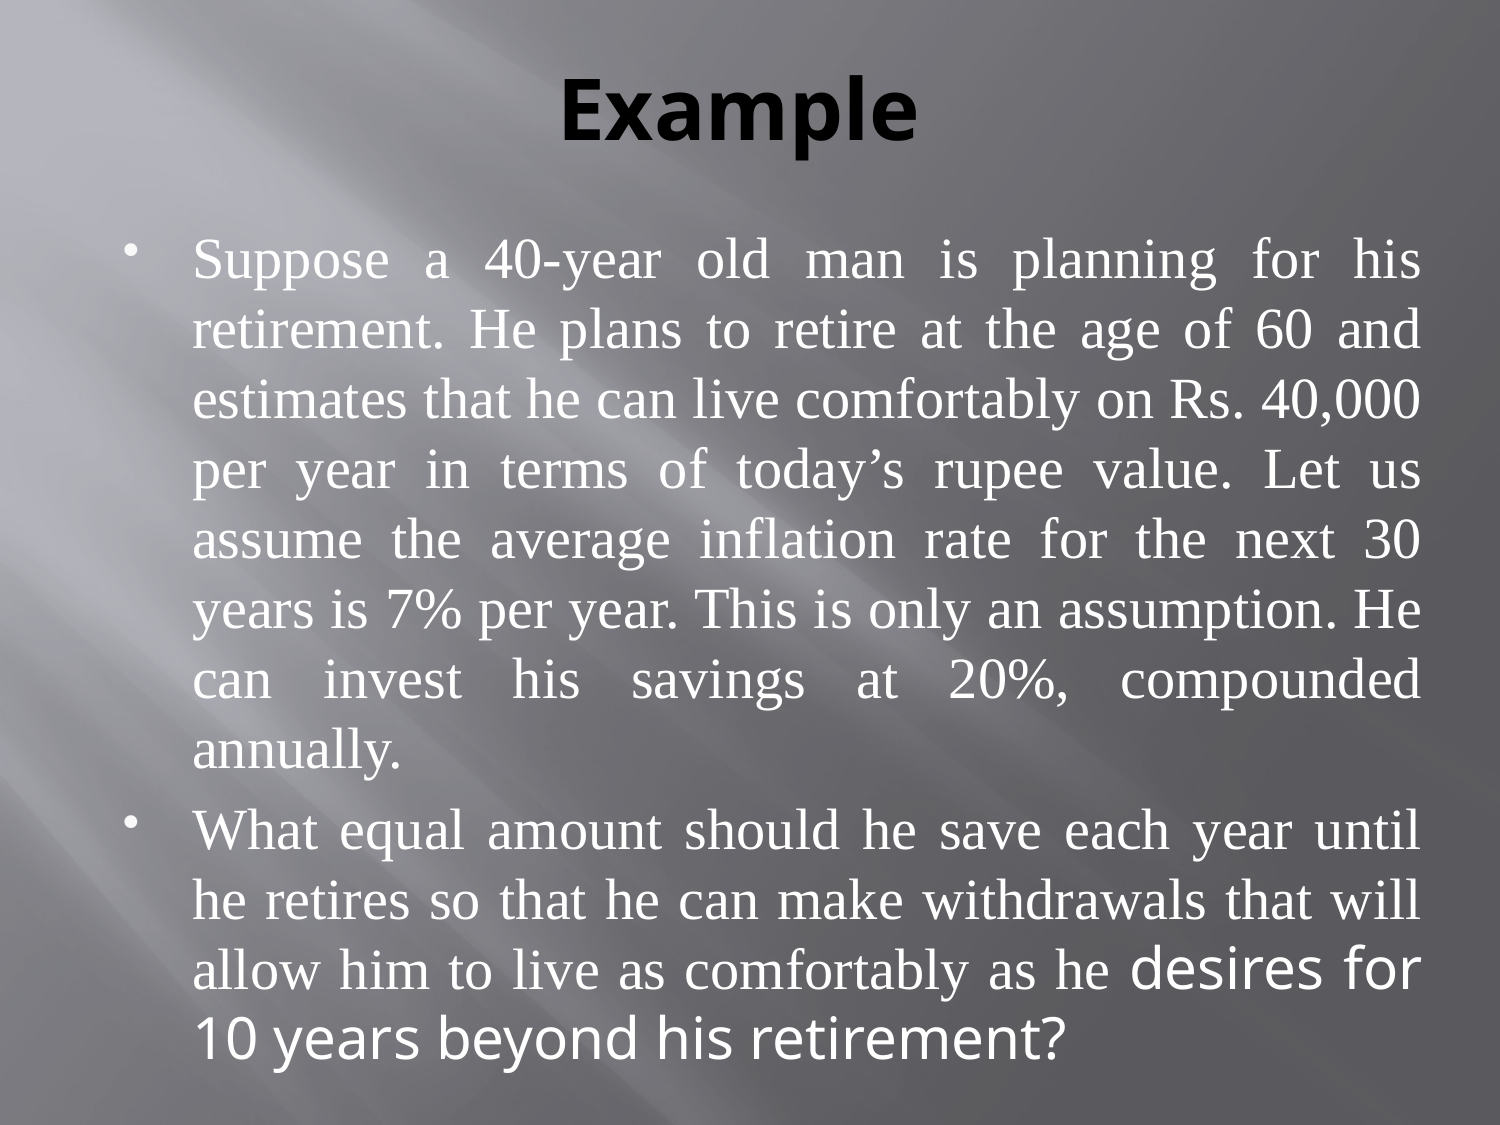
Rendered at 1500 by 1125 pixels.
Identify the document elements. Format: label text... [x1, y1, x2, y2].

title Example [75, 12, 1425, 200]
list Suppose a 40-year old man is planning for his retirement. He plans to retire at the age of 60 and estimates that he can live comfortably on Rs. 40,000 per year in terms of today’s rupee value. Let us assume the average inflation rate for the next 30 years is 7% per year. This is only an assumption. He can invest his savings at 20%, compounded annually. What equal amount should he save each year until he retires so that he can make withdrawals that will allow him to live as comfortably as he desires for 10 years beyond his retirement? [87, 212, 1438, 986]
